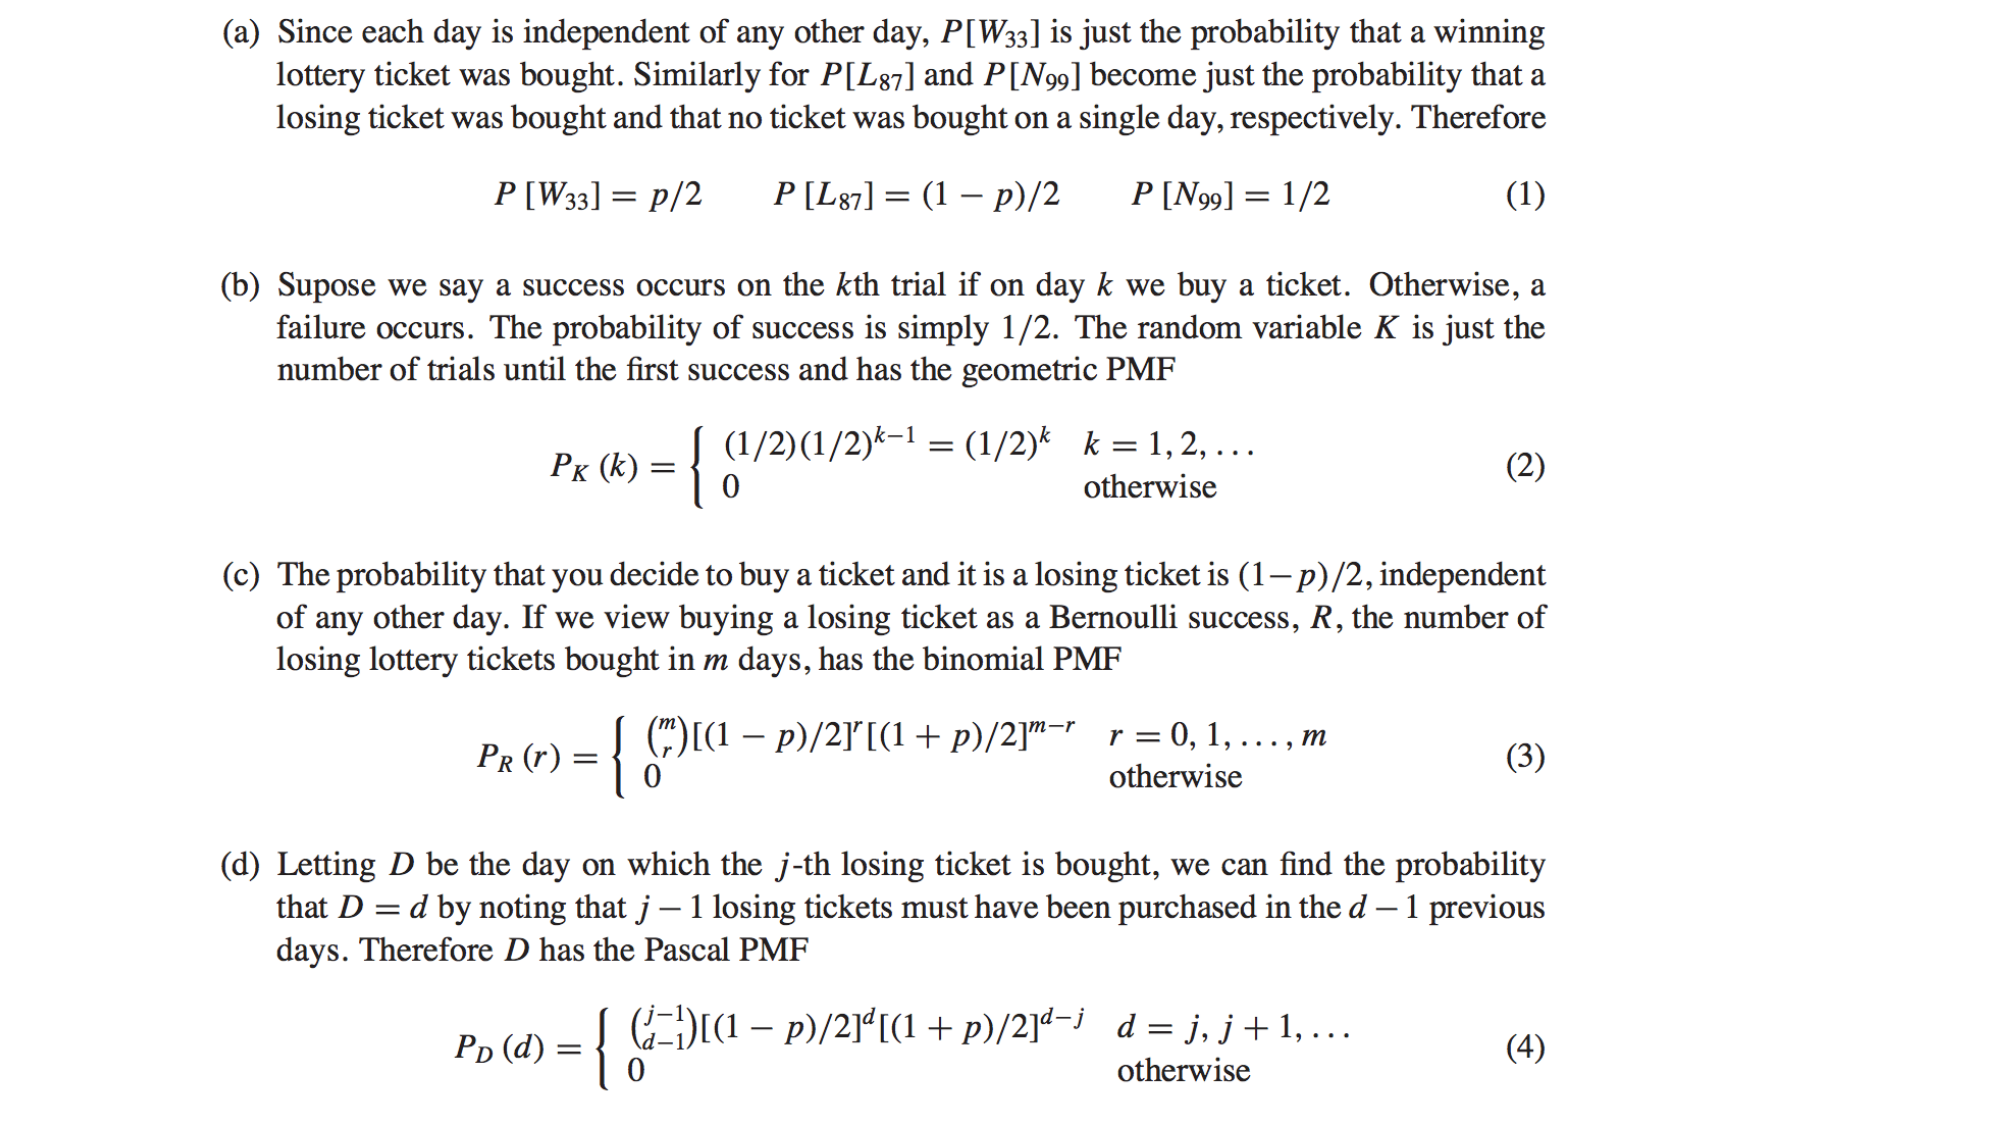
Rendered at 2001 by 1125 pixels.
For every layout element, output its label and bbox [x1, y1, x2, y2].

list [201, 0, 1620, 1123]
